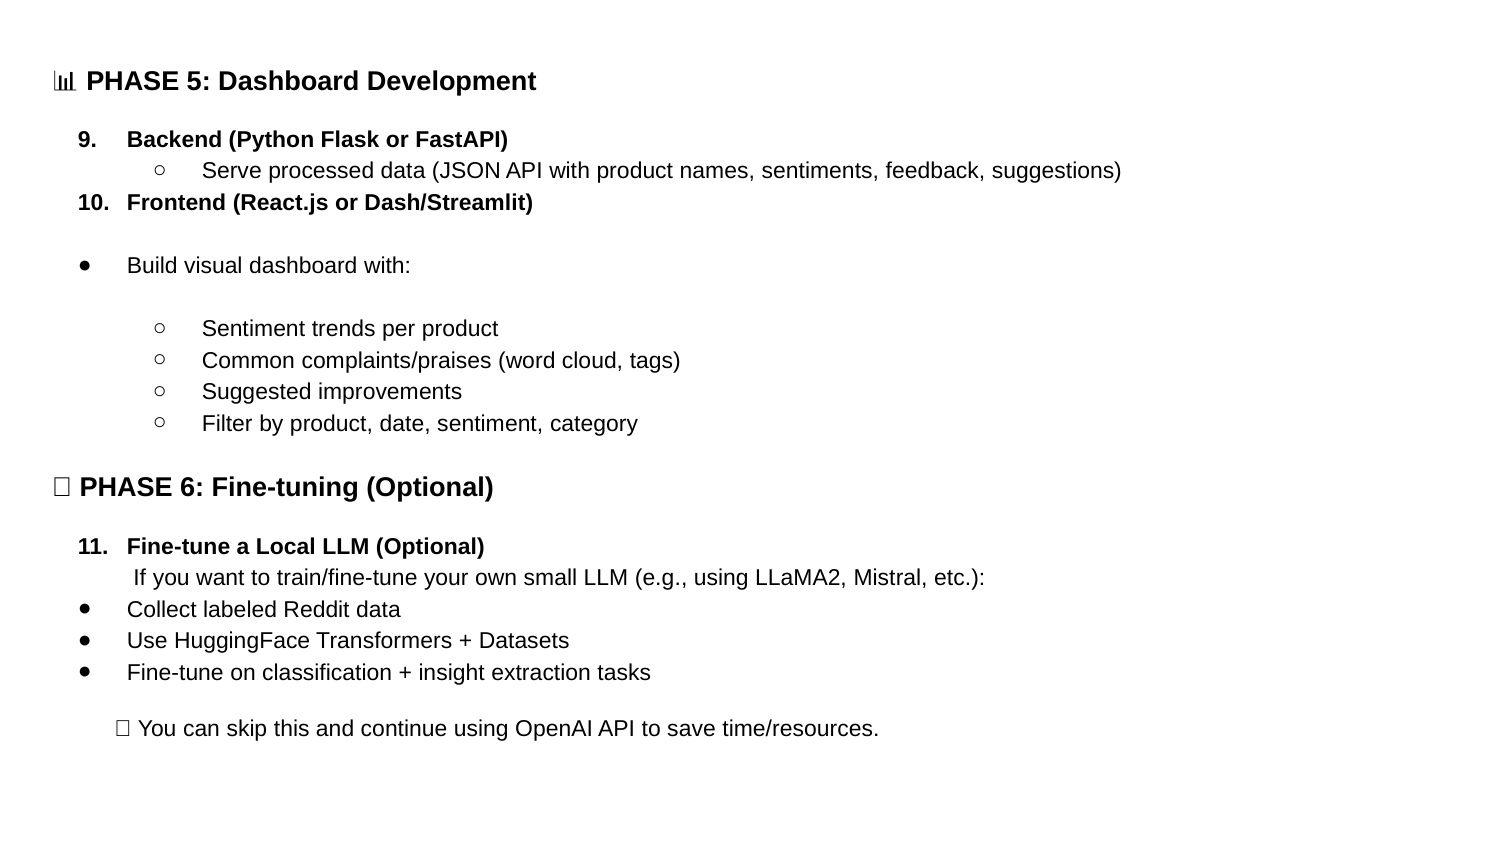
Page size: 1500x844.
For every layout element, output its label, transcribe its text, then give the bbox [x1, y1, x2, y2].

text_box 📊 PHASE 5: Dashboard Development Backend (Python Flask or FastAPI) Serve processed data (JSON API with product names, sentiments, feedback, suggestions) Frontend (React.js or Dash/Streamlit) Build visual dashboard with: Sentiment trends per product Common complaints/praises (word cloud, tags) Suggested improvements Filter by product, date, sentiment, category 🧪 PHASE 6: Fine-tuning (Optional) Fine-tune a Local LLM (Optional) If you want to train/fine-tune your own small LLM (e.g., using LLaMA2, Mistral, etc.): Collect labeled Reddit data Use HuggingFace Transformers + Datasets Fine-tune on classification + insight extraction tasks 💡 You can skip this and continue using OpenAI API to save time/resources. [36, 43, 1403, 844]
